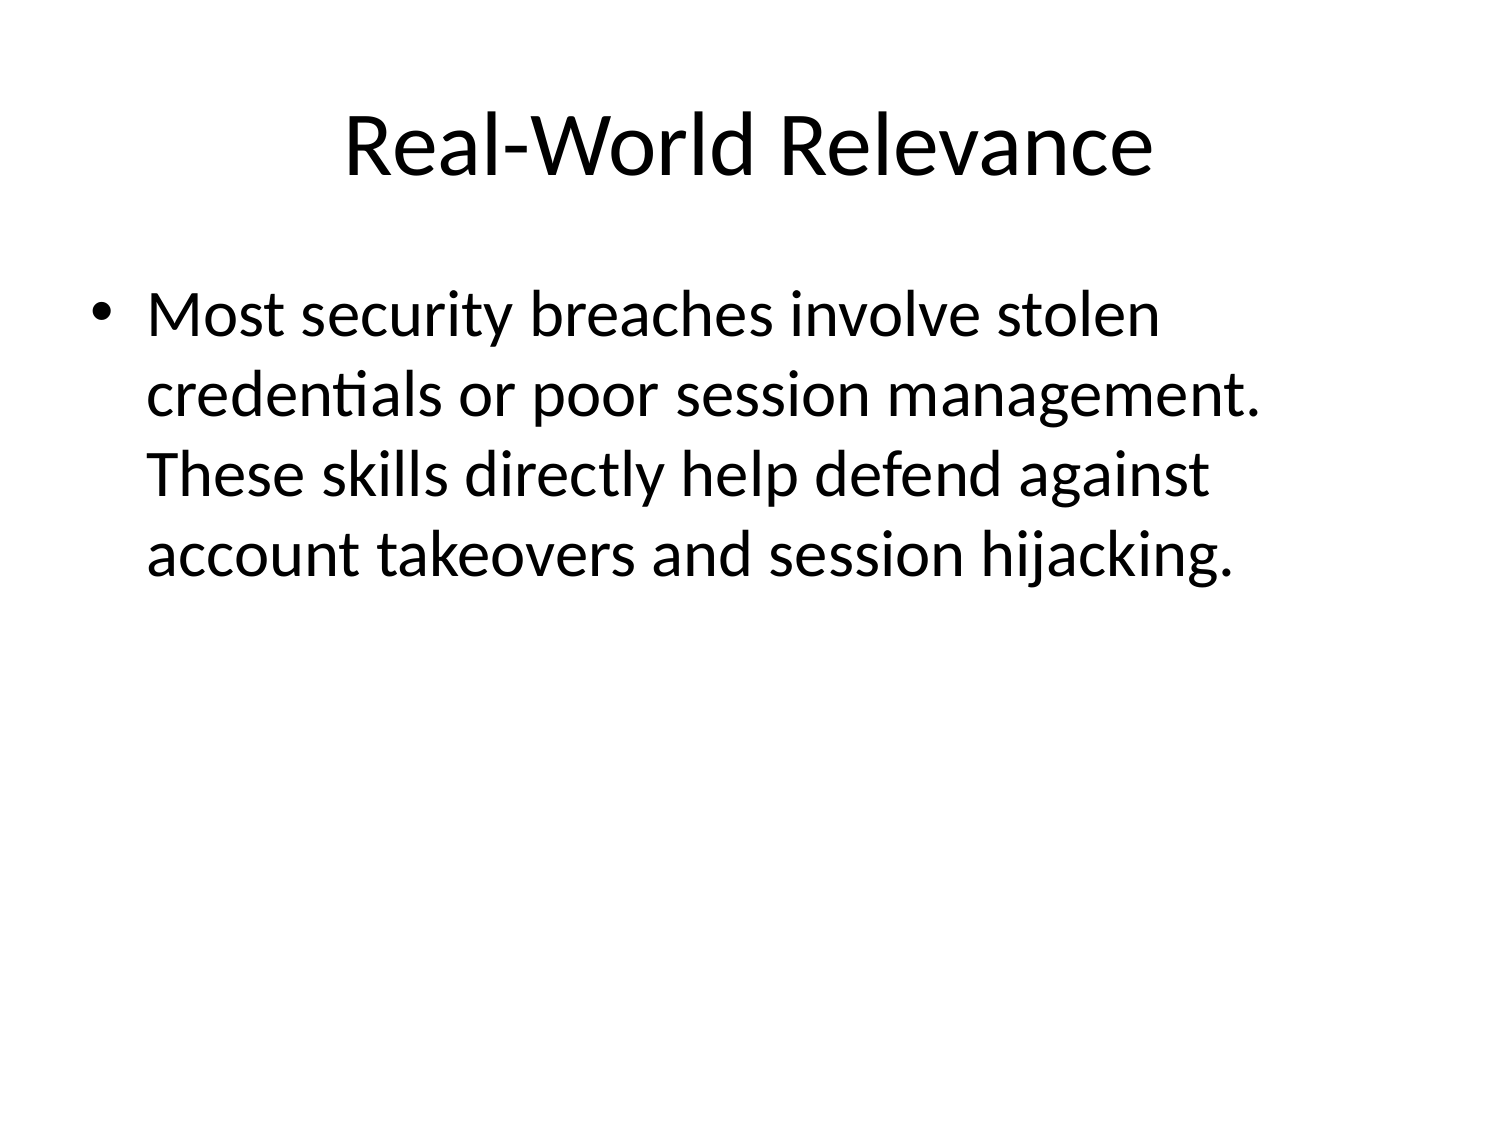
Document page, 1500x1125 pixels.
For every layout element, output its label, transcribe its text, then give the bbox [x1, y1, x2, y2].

list Most security breaches involve stolen credentials or poor session management. These skills directly help defend against account takeovers and session hijacking. [75, 262, 1425, 1005]
title Real-World Relevance [75, 45, 1425, 233]
